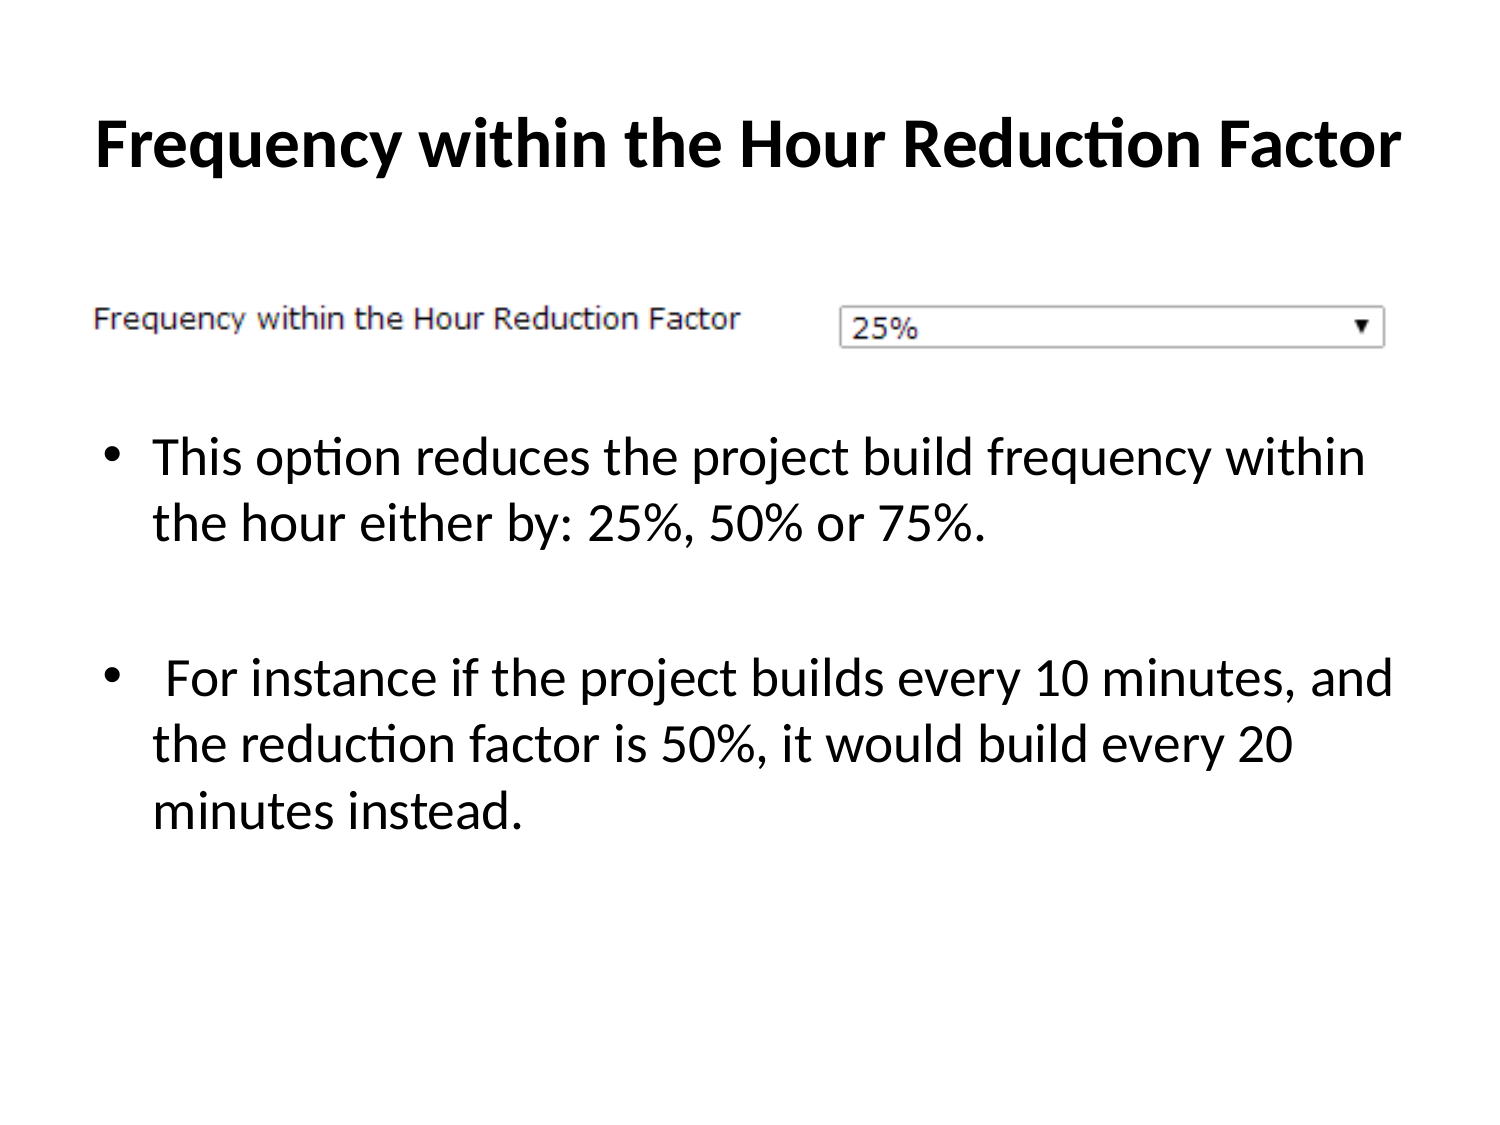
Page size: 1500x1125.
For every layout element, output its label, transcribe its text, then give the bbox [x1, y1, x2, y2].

list This option reduces the project build frequency within the hour either by: 25%, 50% or 75%. For instance if the project builds every 10 minutes, and the reduction factor is 50%, it would build every 20 minutes instead. [87, 412, 1438, 850]
picture [87, 287, 1401, 361]
title Frequency within the Hour Reduction Factor [75, 45, 1425, 233]
